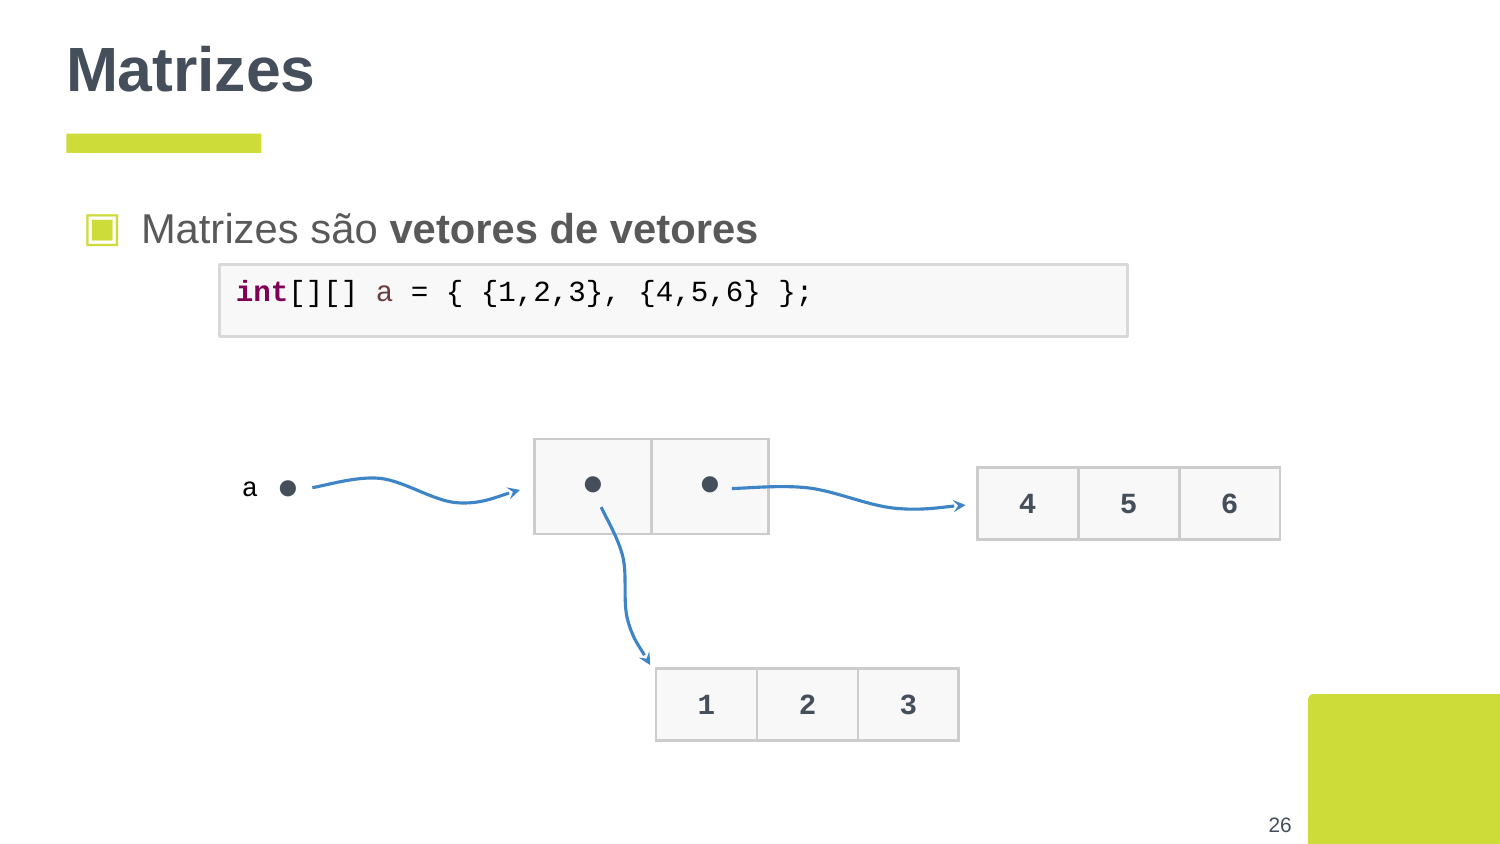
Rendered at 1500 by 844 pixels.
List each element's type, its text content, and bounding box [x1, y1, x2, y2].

slide_number ‹#› [1216, 791, 1307, 844]
table_header • [536, 440, 650, 533]
table_header • [653, 440, 767, 533]
table_header 3 [859, 670, 957, 739]
list Matrizes são vetores de vetores [51, 179, 1449, 267]
table_header 2 [758, 670, 857, 739]
text_box a [226, 452, 280, 525]
table_header 5 [1080, 469, 1178, 538]
table_header 1 [657, 670, 756, 739]
table_header 4 [979, 469, 1077, 538]
text_box [312, 477, 521, 504]
title Matrizes [51, 0, 1449, 134]
table_header 6 [1181, 469, 1279, 538]
text_box [731, 486, 966, 513]
text_box [601, 507, 651, 666]
text_box int[][] a = { {1,2,3}, {4,5,6} }; [219, 264, 1128, 337]
text_box • [250, 449, 328, 522]
